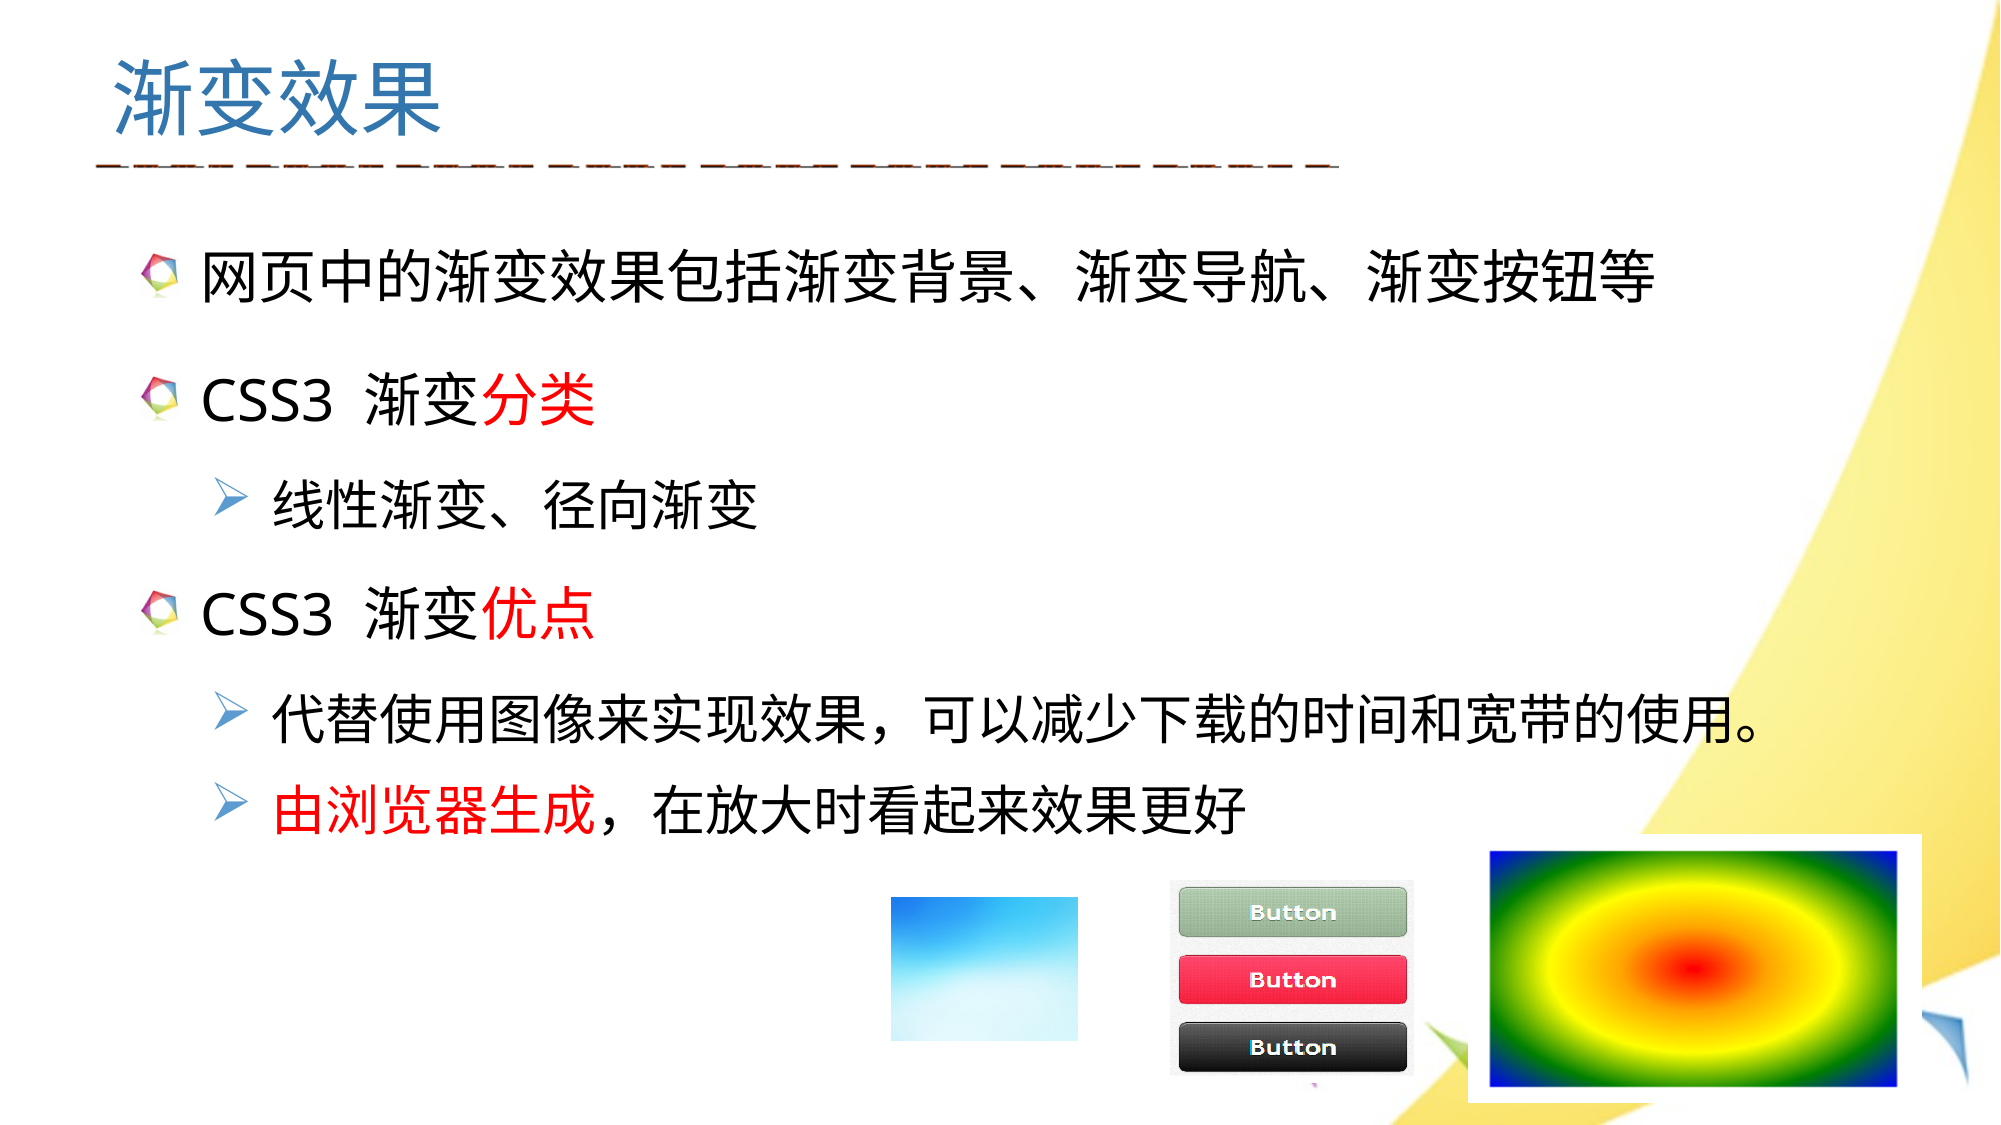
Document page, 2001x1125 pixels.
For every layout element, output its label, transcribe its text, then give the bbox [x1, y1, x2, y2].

picture [139, 252, 181, 298]
picture [88, 0, 2000, 1125]
list 网页中的渐变效果包括渐变背景、渐变导航、渐变按钮等 CSS3 渐变分类 线性渐变、径向渐变 CSS3 渐变优点 代替使用图像来实现效果，可以减少下载的时间和宽带的使用。 由浏览器生成，在放大时看起来效果更好 [124, 204, 1855, 967]
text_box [881, 834, 1922, 1103]
picture [139, 375, 181, 421]
list 渐变效果 [96, 38, 1441, 141]
picture [139, 589, 181, 635]
